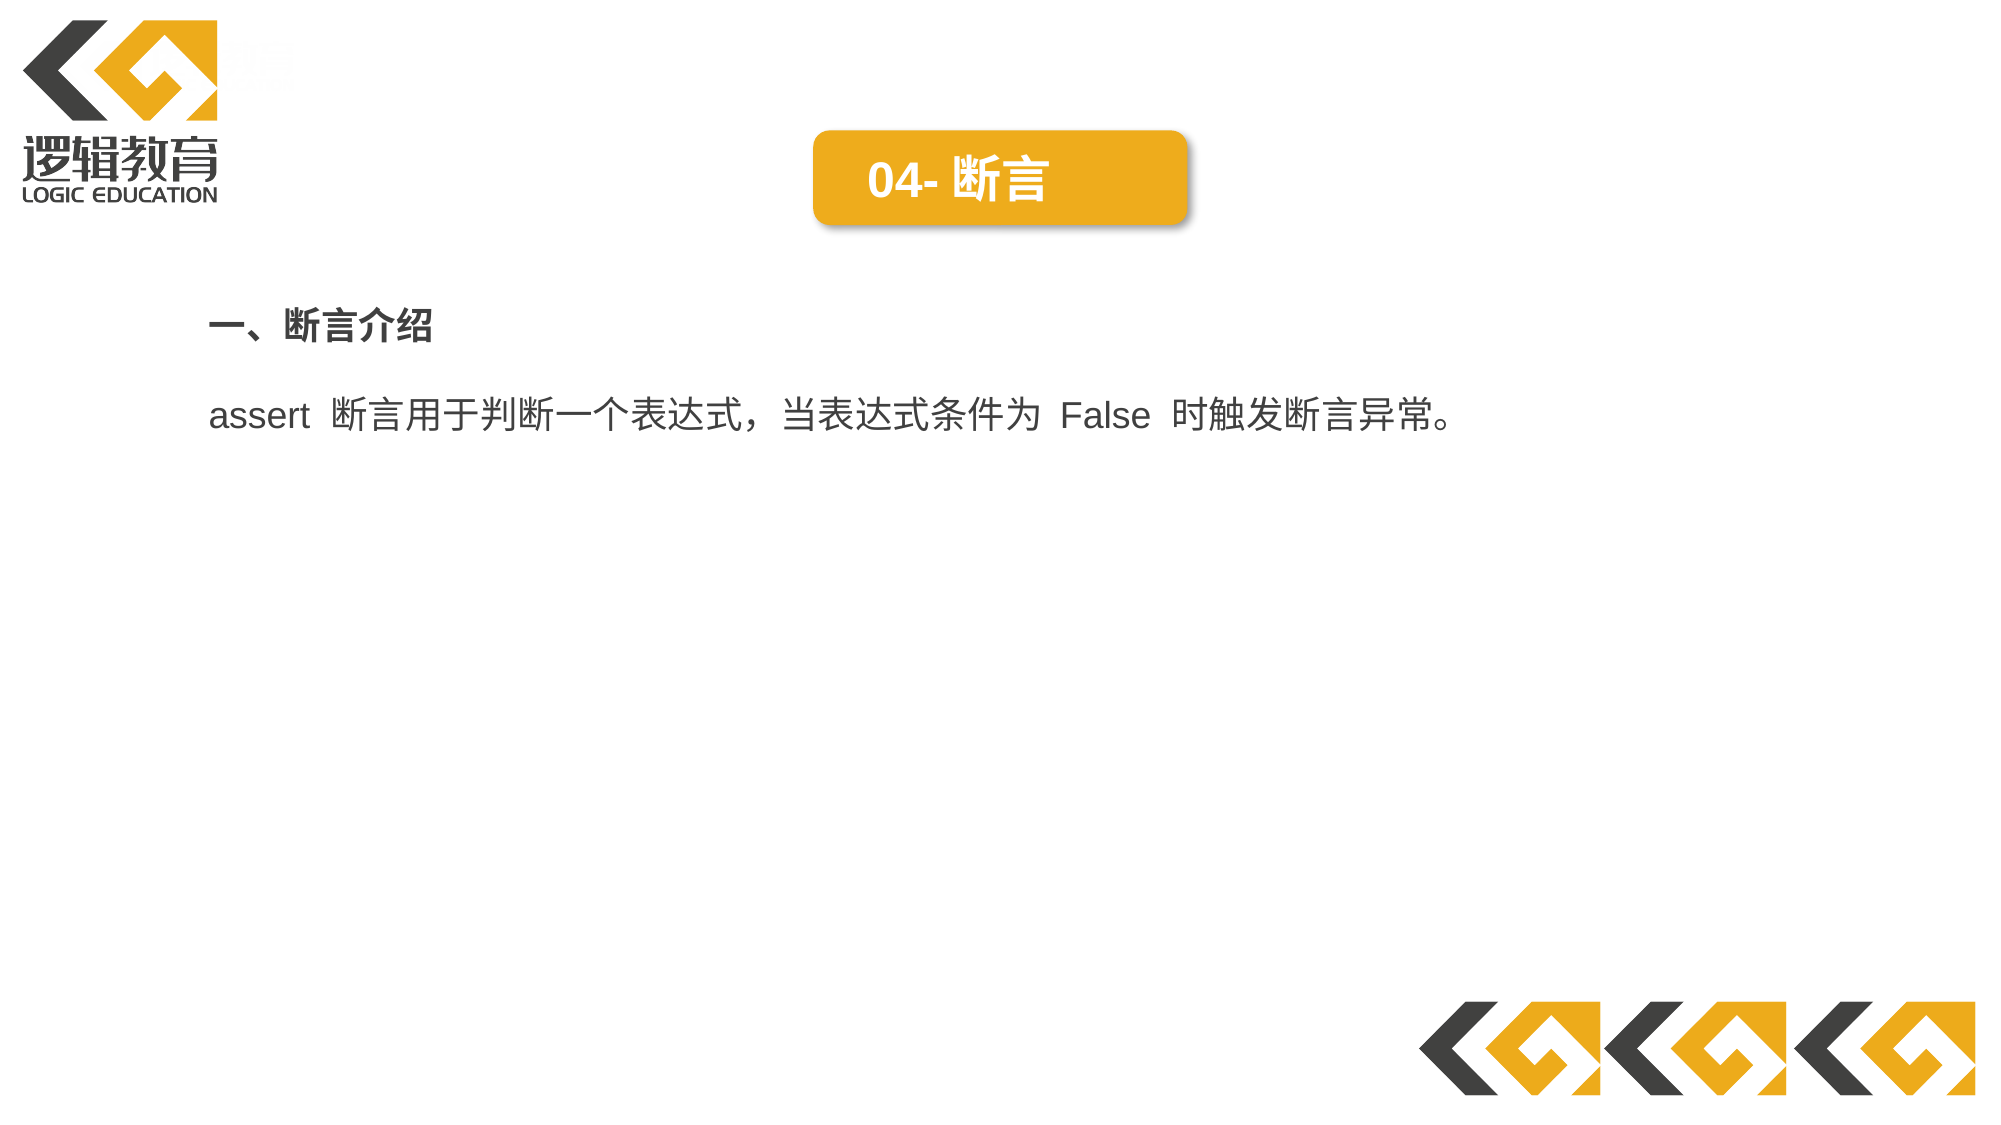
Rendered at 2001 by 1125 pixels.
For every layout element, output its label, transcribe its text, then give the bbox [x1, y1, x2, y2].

text_box [813, 130, 1188, 226]
picture [1394, 940, 2000, 1125]
text_box 04-断言 [852, 139, 1160, 215]
text_box 一、断言介绍 [193, 294, 1017, 355]
picture [0, 0, 304, 224]
text_box assert 断言用于判断一个表达式，当表达式条件为 False 时触发断言异常。 [193, 383, 1770, 444]
